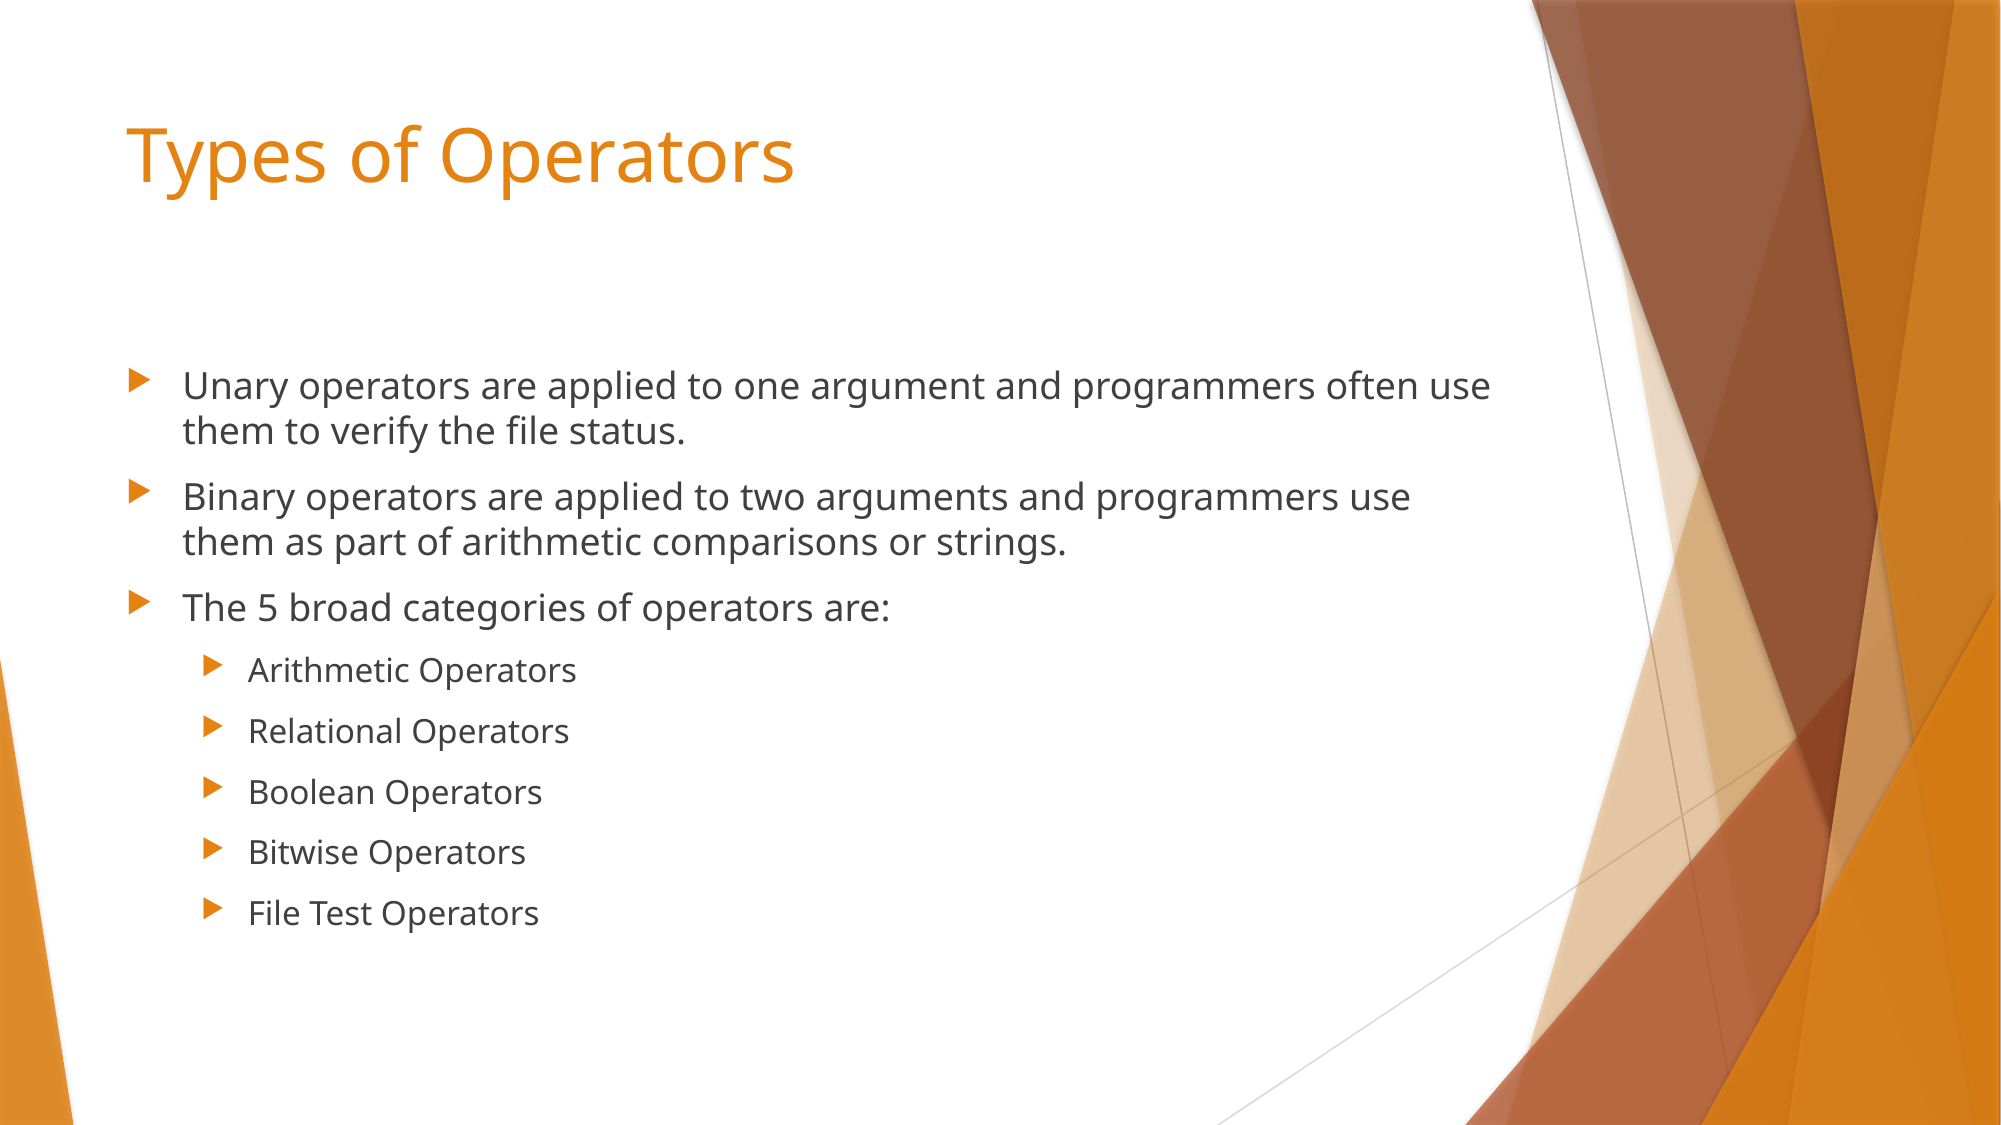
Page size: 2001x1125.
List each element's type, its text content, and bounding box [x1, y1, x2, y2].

list Unary operators are applied to one argument and programmers often use them to verify the file status. Binary operators are applied to two arguments and programmers use them as part of arithmetic comparisons or strings. The 5 broad categories of operators are: Arithmetic Operators Relational Operators Boolean Operators Bitwise Operators File Test Operators [111, 354, 1522, 992]
title Types of Operators [111, 99, 1522, 317]
